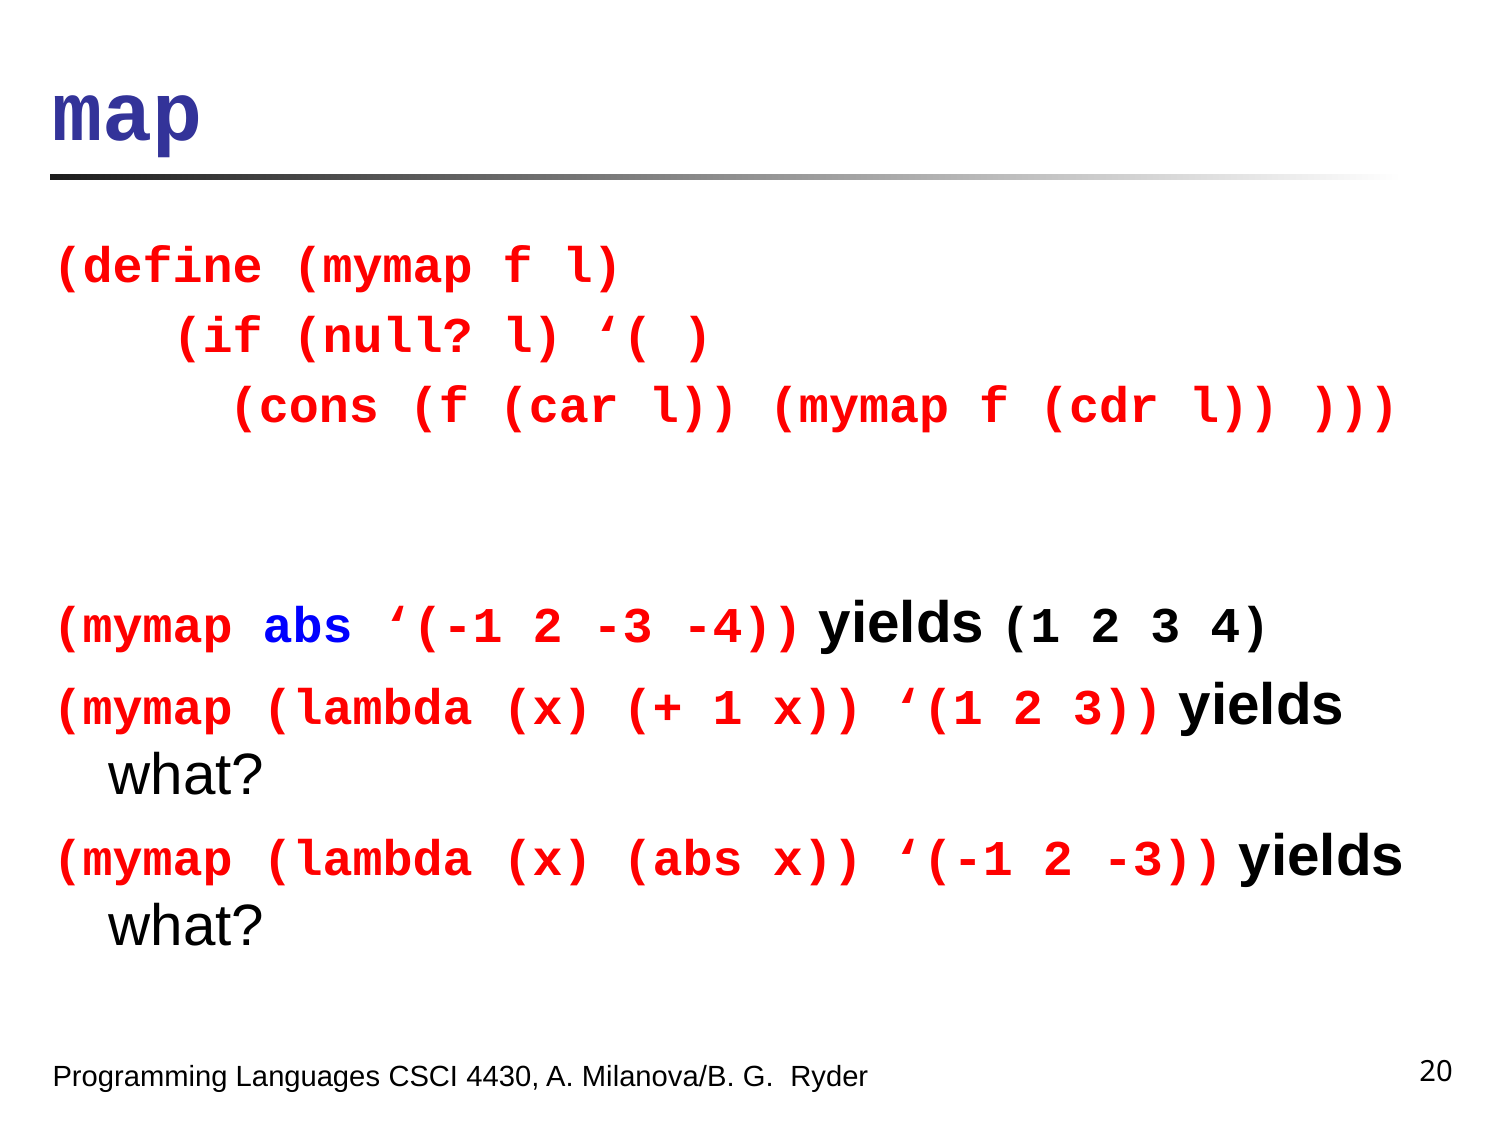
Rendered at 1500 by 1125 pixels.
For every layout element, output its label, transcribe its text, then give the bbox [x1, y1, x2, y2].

list (define (mymap f l) (if (null? l) ‘( ) (cons (f (car l)) (mymap f (cdr l)) ))) (mymap abs ‘(-1 2 -3 -4)) yields (1 2 3 4) (mymap (lambda (x) (+ 1 x)) ‘(1 2 3)) yields what? (mymap (lambda (x) (abs x)) ‘(-1 2 -3)) yields what? [37, 224, 1469, 1013]
slide_number 20 [1154, 1023, 1468, 1100]
title map [37, 0, 1466, 165]
footer Programming Languages CSCI 4430, A. Milanova/B. G. Ryder [37, 1024, 901, 1101]
